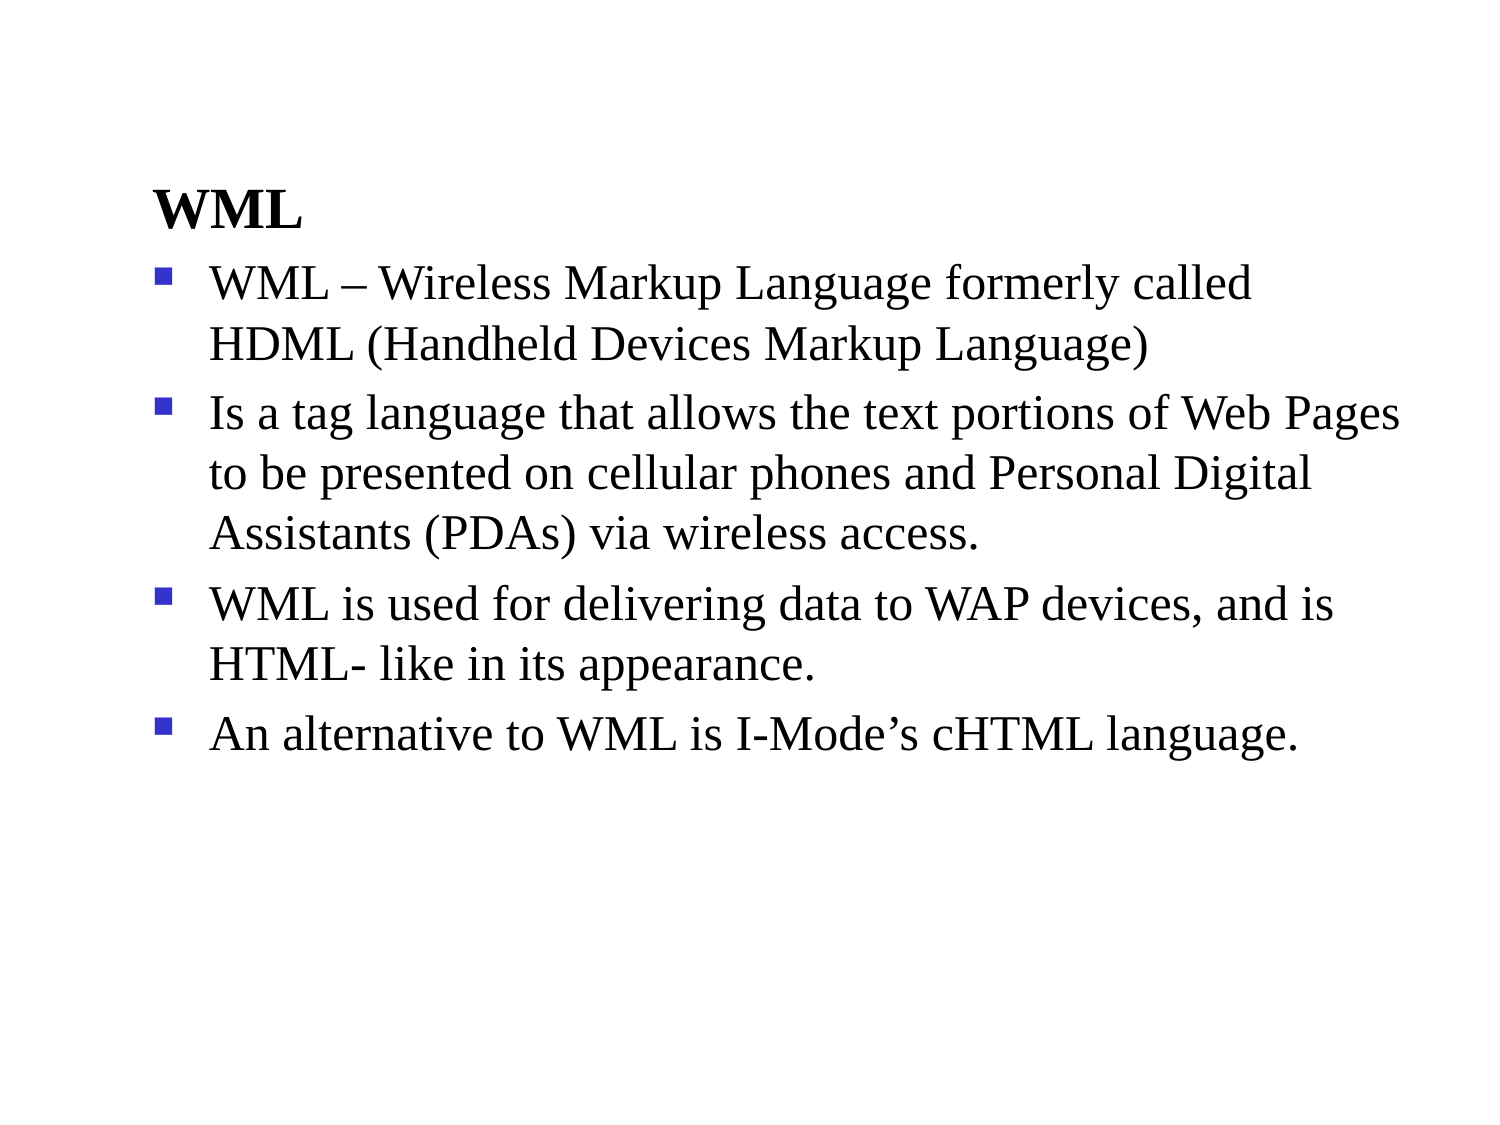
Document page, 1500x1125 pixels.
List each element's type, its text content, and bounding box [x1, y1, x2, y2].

list WML WML – Wireless Markup Language formerly called HDML (Handheld Devices Markup Language) Is a tag language that allows the text portions of Web Pages to be presented on cellular phones and Personal Digital Assistants (PDAs) via wireless access. WML is used for delivering data to WAP devices, and is HTML- like in its appearance. An alternative to WML is I-Mode’s cHTML language. [137, 162, 1425, 1050]
